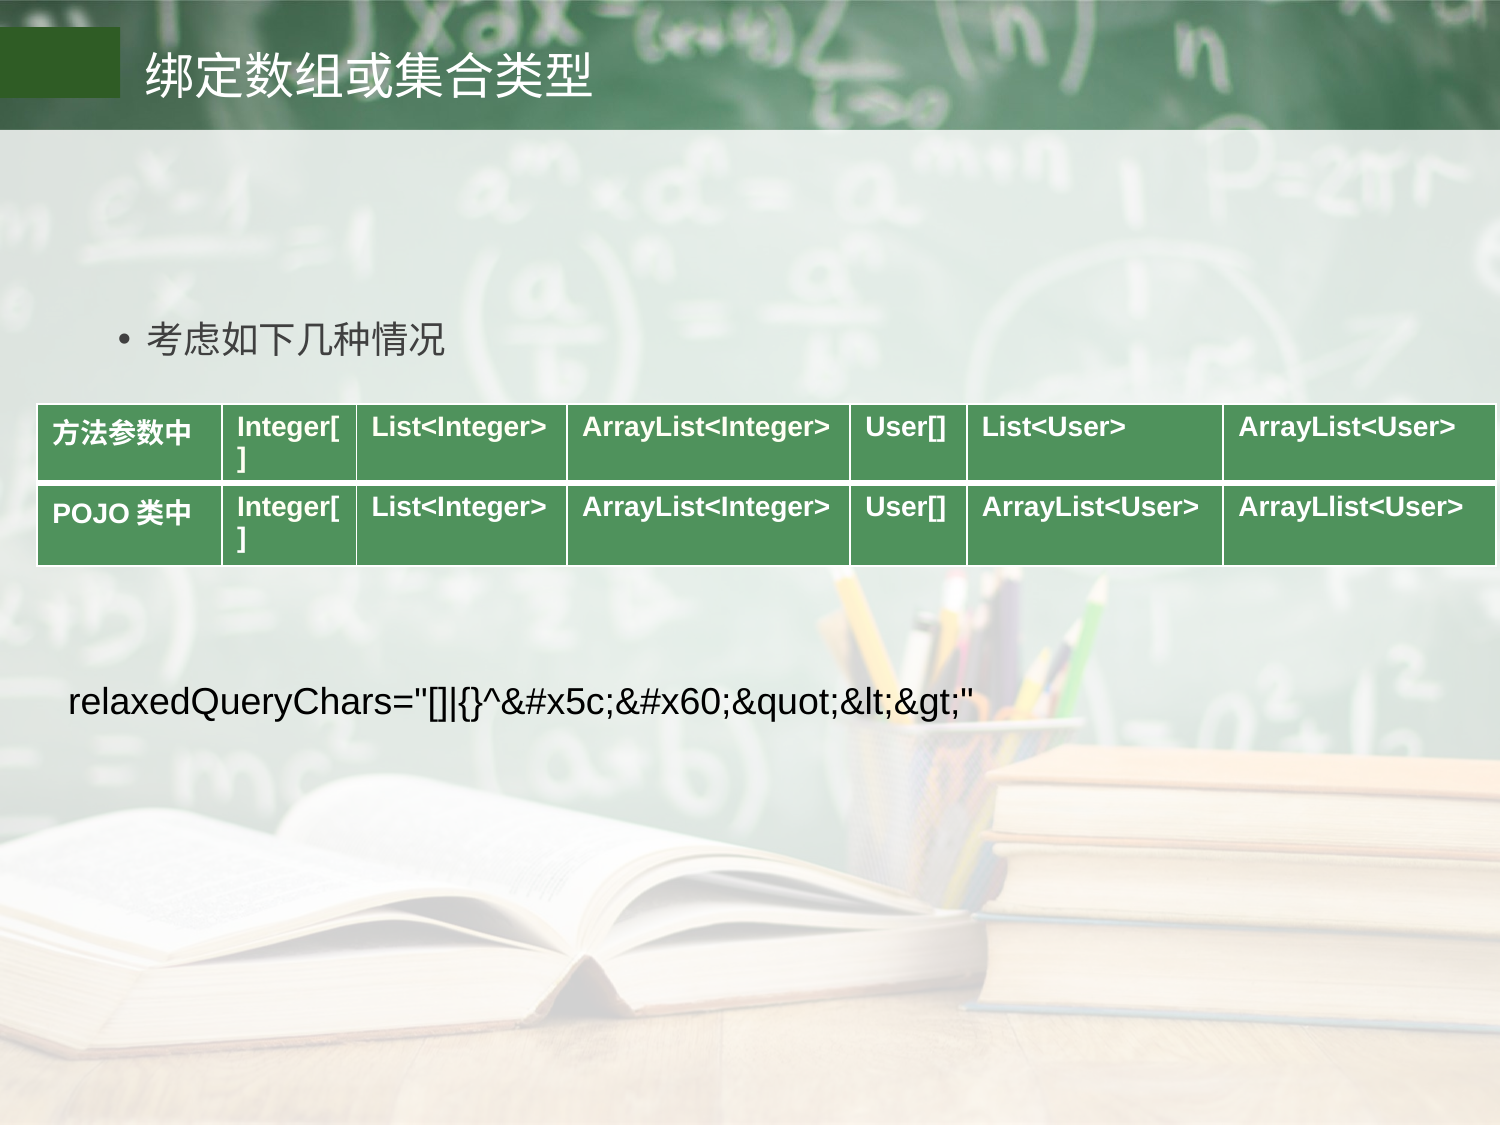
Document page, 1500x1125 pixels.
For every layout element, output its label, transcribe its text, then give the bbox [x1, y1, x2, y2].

list 考虑如下几种情况 [103, 299, 1397, 403]
table_header Integer[] [223, 405, 356, 480]
table_cell ArrayLlist<User> [1224, 486, 1495, 565]
text_box relaxedQueryChars="[]|{}^&#x5c;&#x60;&quot;&lt;&gt;" [53, 669, 990, 730]
table_header ArrayList<User> [1224, 405, 1495, 480]
title 绑定数组或集合类型 [129, 12, 1397, 125]
table_header ArrayList<Integer> [568, 405, 849, 480]
picture [0, 0, 1500, 129]
table_header List<User> [968, 405, 1222, 480]
table_cell User[] [851, 486, 966, 565]
table_cell ArrayList<Integer> [568, 486, 849, 565]
table_header 方法参数中 [38, 405, 221, 480]
table_header List<Integer> [357, 405, 566, 480]
table_cell POJO类中 [38, 486, 221, 565]
table_cell Integer[] [223, 486, 356, 565]
table_header User[] [851, 405, 966, 480]
table_cell List<Integer> [357, 486, 566, 565]
list 考虑如下几种情况 [103, 567, 1397, 1014]
table_cell ArrayList<User> [968, 486, 1222, 565]
